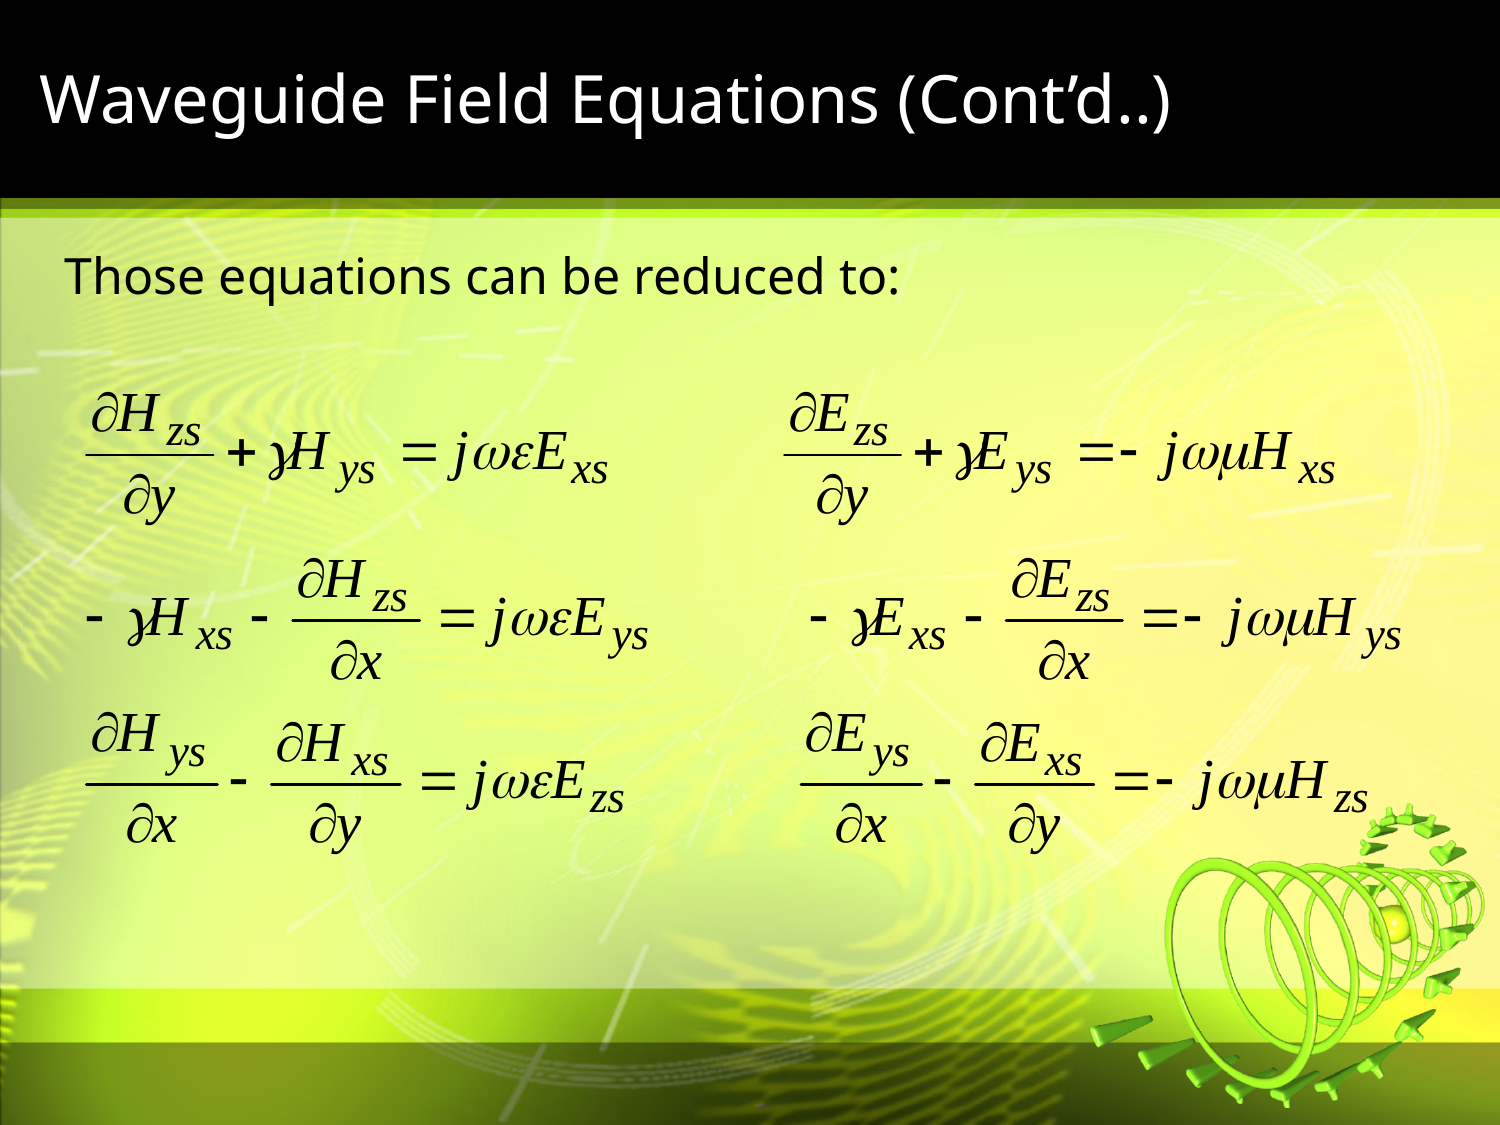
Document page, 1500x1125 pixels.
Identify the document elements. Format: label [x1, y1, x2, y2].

text_box [74, 374, 1422, 867]
picture [0, 0, 1500, 1125]
